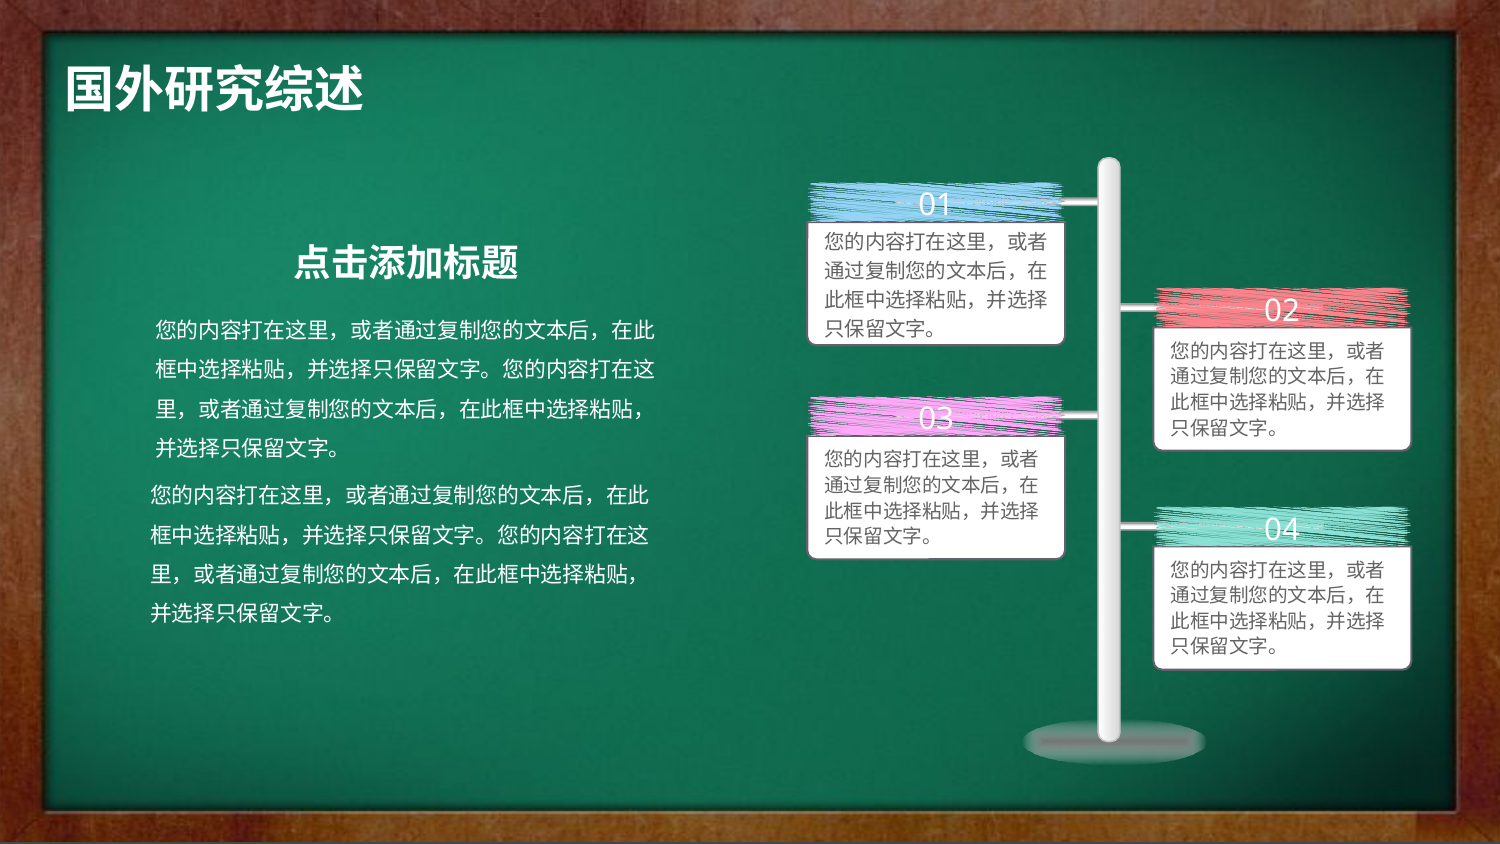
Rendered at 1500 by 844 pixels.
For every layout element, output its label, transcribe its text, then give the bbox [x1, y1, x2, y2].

text_box 您的内容打在这里，或者通过复制您的文本后，在此框中选择粘贴，并选择只保留文字。您的内容打在这里，或者通过复制您的文本后，在此框中选择粘贴，并选择只保留文字。 [155, 303, 674, 433]
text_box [1153, 506, 1412, 670]
text_box [1097, 156, 1122, 743]
text_box [1066, 410, 1097, 420]
text_box [1021, 719, 1207, 765]
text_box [1153, 287, 1412, 451]
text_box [807, 396, 1066, 560]
text_box [1066, 197, 1097, 207]
picture [0, 0, 1500, 842]
text_box [1121, 521, 1153, 531]
text_box 您的内容打在这里，或者通过复制您的文本后，在此框中选择粘贴，并选择只保留文字。您的内容打在这里，或者通过复制您的文本后，在此框中选择粘贴，并选择只保留文字。 [150, 469, 656, 598]
text_box 点击添加标题 [138, 221, 674, 288]
title 国外研究综述 [53, 43, 1389, 124]
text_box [807, 182, 1066, 346]
text_box [1121, 302, 1153, 313]
